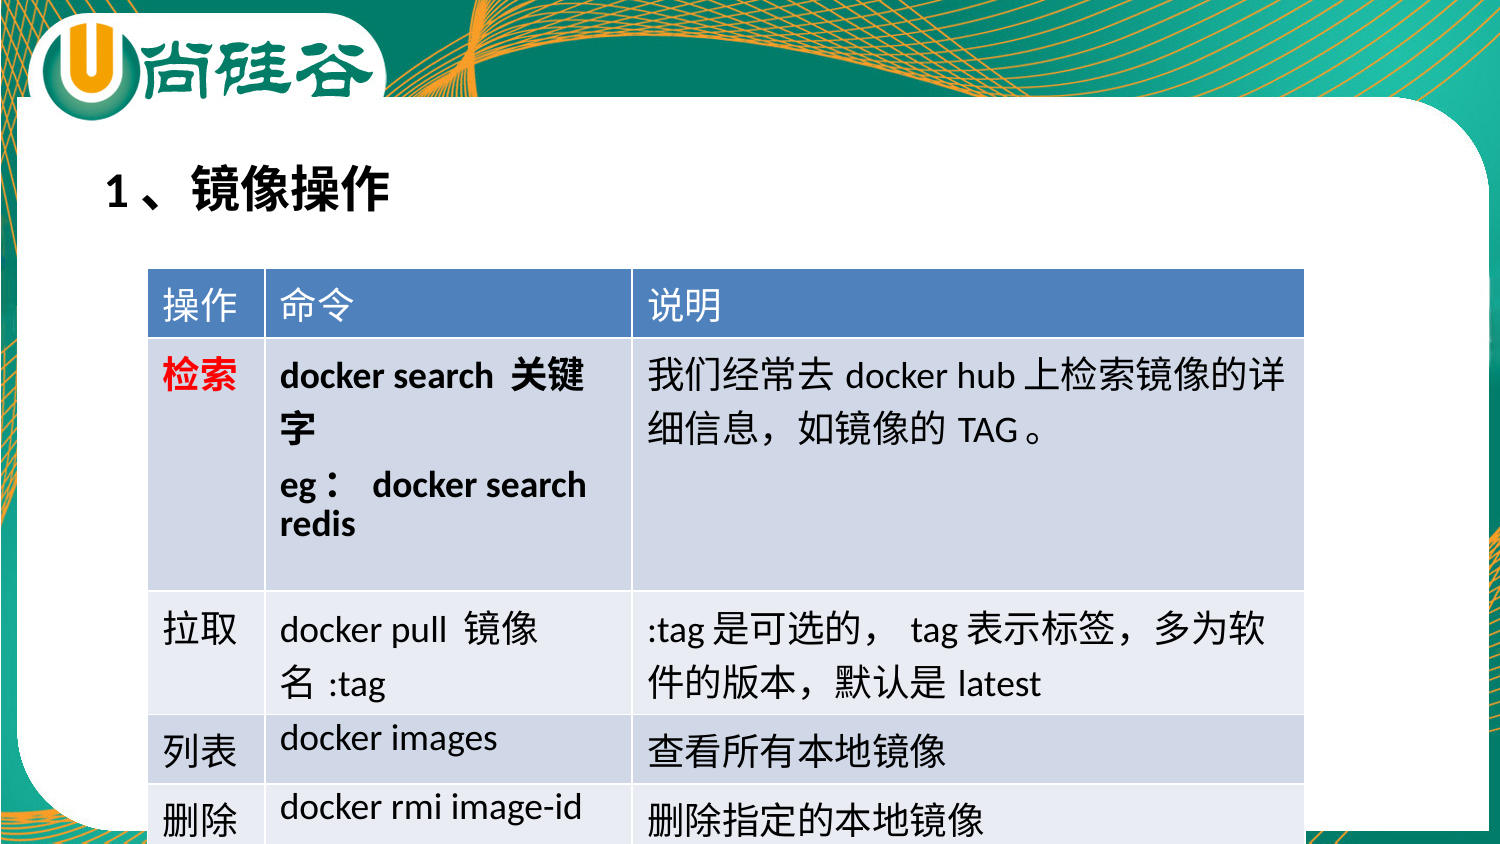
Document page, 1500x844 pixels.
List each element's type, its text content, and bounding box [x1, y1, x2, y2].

list 1、镜像操作 [88, 150, 526, 233]
picture [0, 0, 1500, 844]
table_cell 拉取 [148, 592, 264, 714]
table_cell 删除指定的本地镜像 [633, 785, 1304, 844]
table_header 操作 [148, 269, 264, 337]
table_header 命令 [266, 269, 631, 337]
table_cell 列表 [148, 715, 264, 783]
table_cell docker rmi image-id [266, 785, 631, 844]
table_cell :tag是可选的，tag表示标签，多为软件的版本，默认是latest [633, 592, 1304, 714]
table_cell 我们经常去docker hub上检索镜像的详细信息，如镜像的TAG。 [633, 339, 1304, 590]
table_cell docker pull 镜像名:tag [266, 592, 631, 714]
table_cell 查看所有本地镜像 [633, 715, 1304, 783]
table_cell docker images [266, 715, 631, 783]
table_cell 检索 [148, 339, 264, 590]
table_cell 删除 [148, 785, 264, 844]
table_header 说明 [633, 269, 1304, 337]
table_cell docker search 关键字 eg：docker search redis [266, 339, 631, 590]
